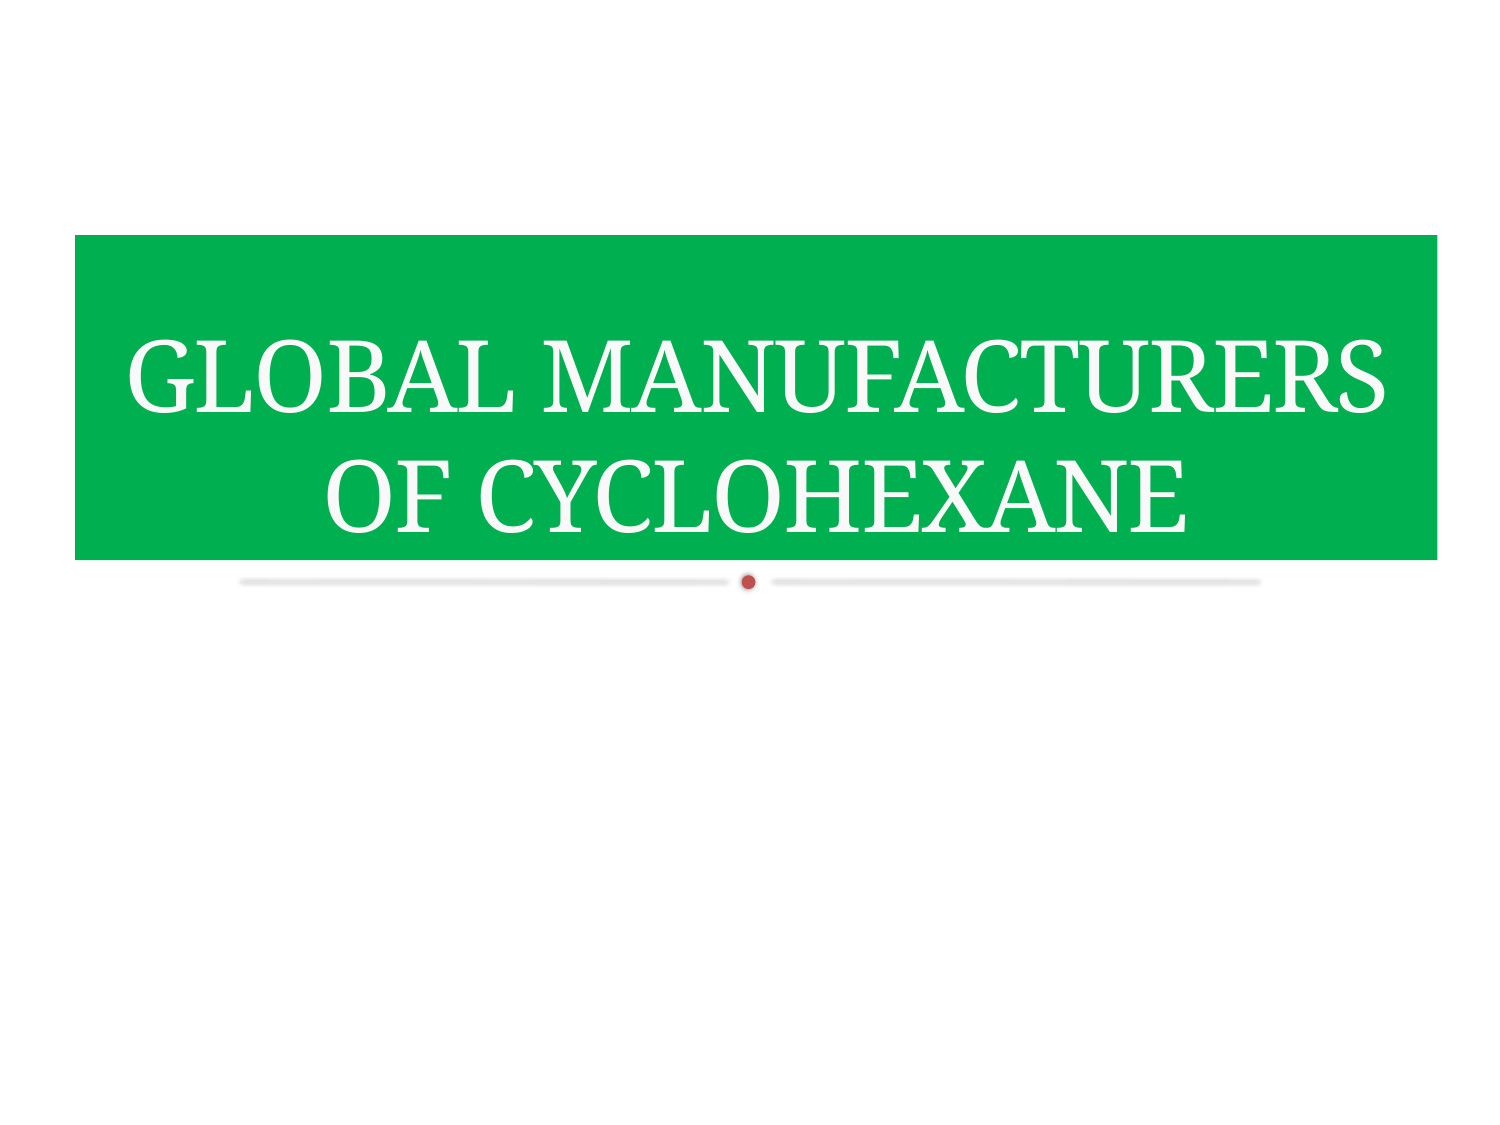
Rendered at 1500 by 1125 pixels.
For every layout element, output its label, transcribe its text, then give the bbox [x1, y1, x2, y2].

title GLOBAL MANUFACTURERS OF CYCLOHEXANE [74, 235, 1438, 561]
